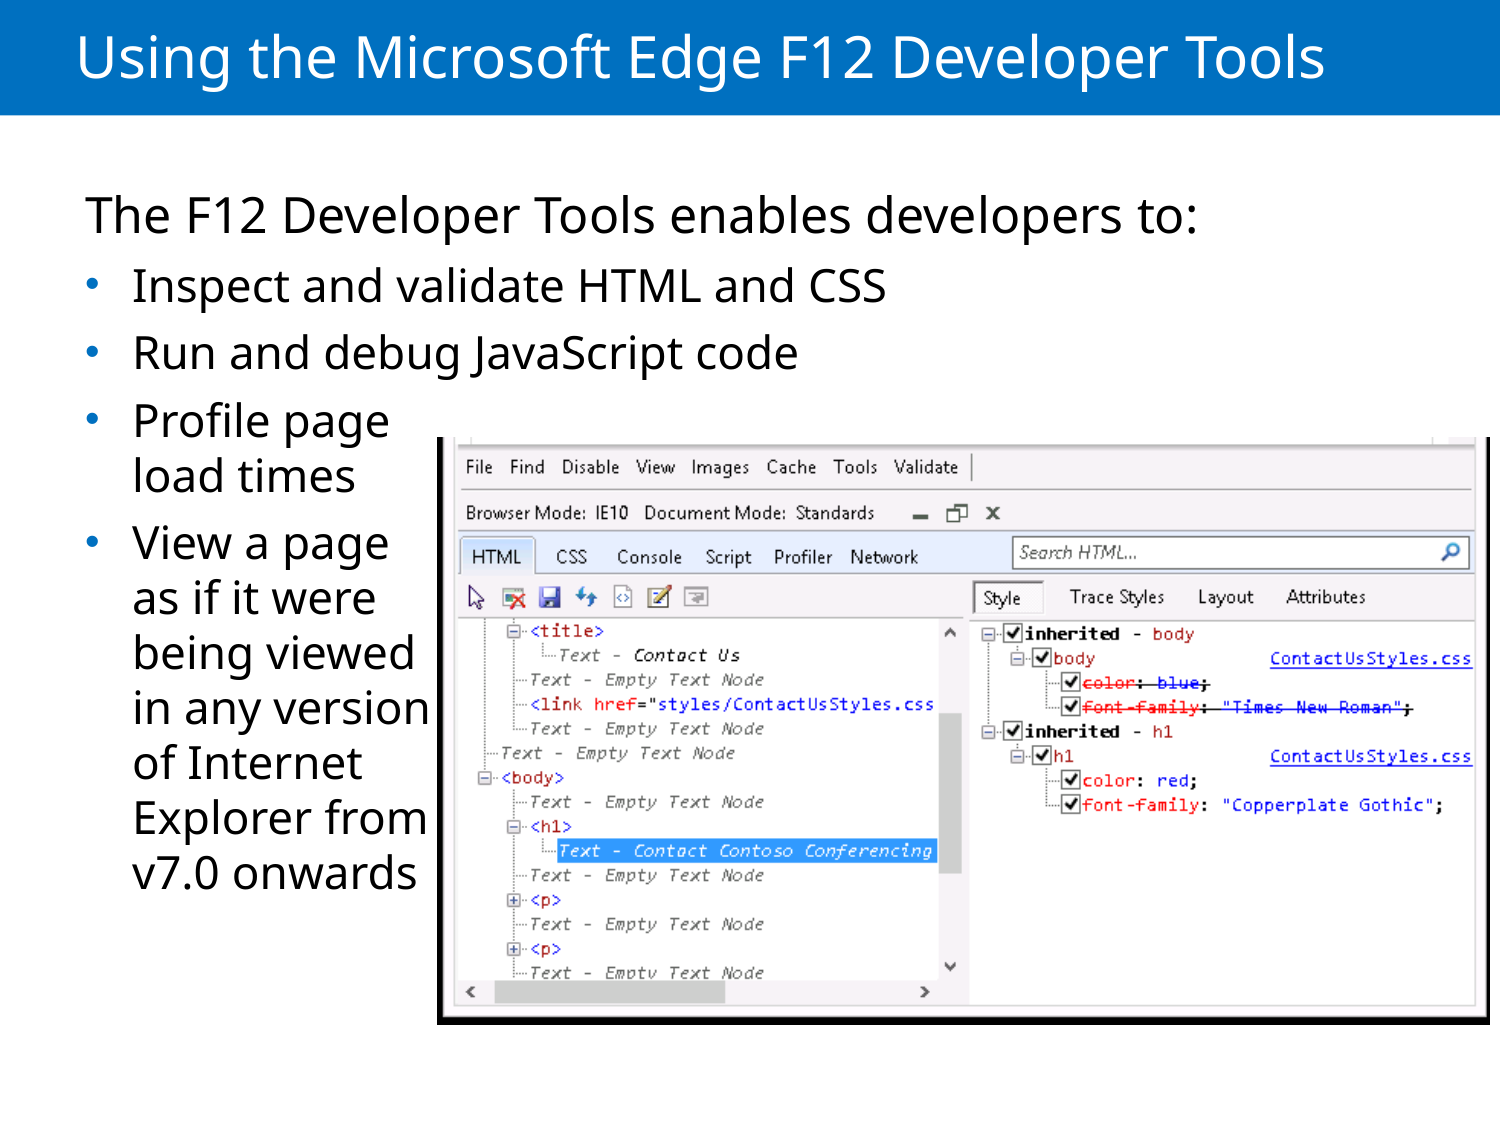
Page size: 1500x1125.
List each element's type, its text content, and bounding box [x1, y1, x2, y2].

text_box The F12 Developer Tools enables developers to: Inspect and validate HTML and CSS Run and debug JavaScript code Profile page load times View a page as if it were being viewed in any version of Internet Explorer from v7.0 onwards [70, 176, 1458, 946]
title Using the Microsoft Edge F12 Developer Tools [75, 0, 1351, 122]
picture [437, 437, 1490, 1026]
